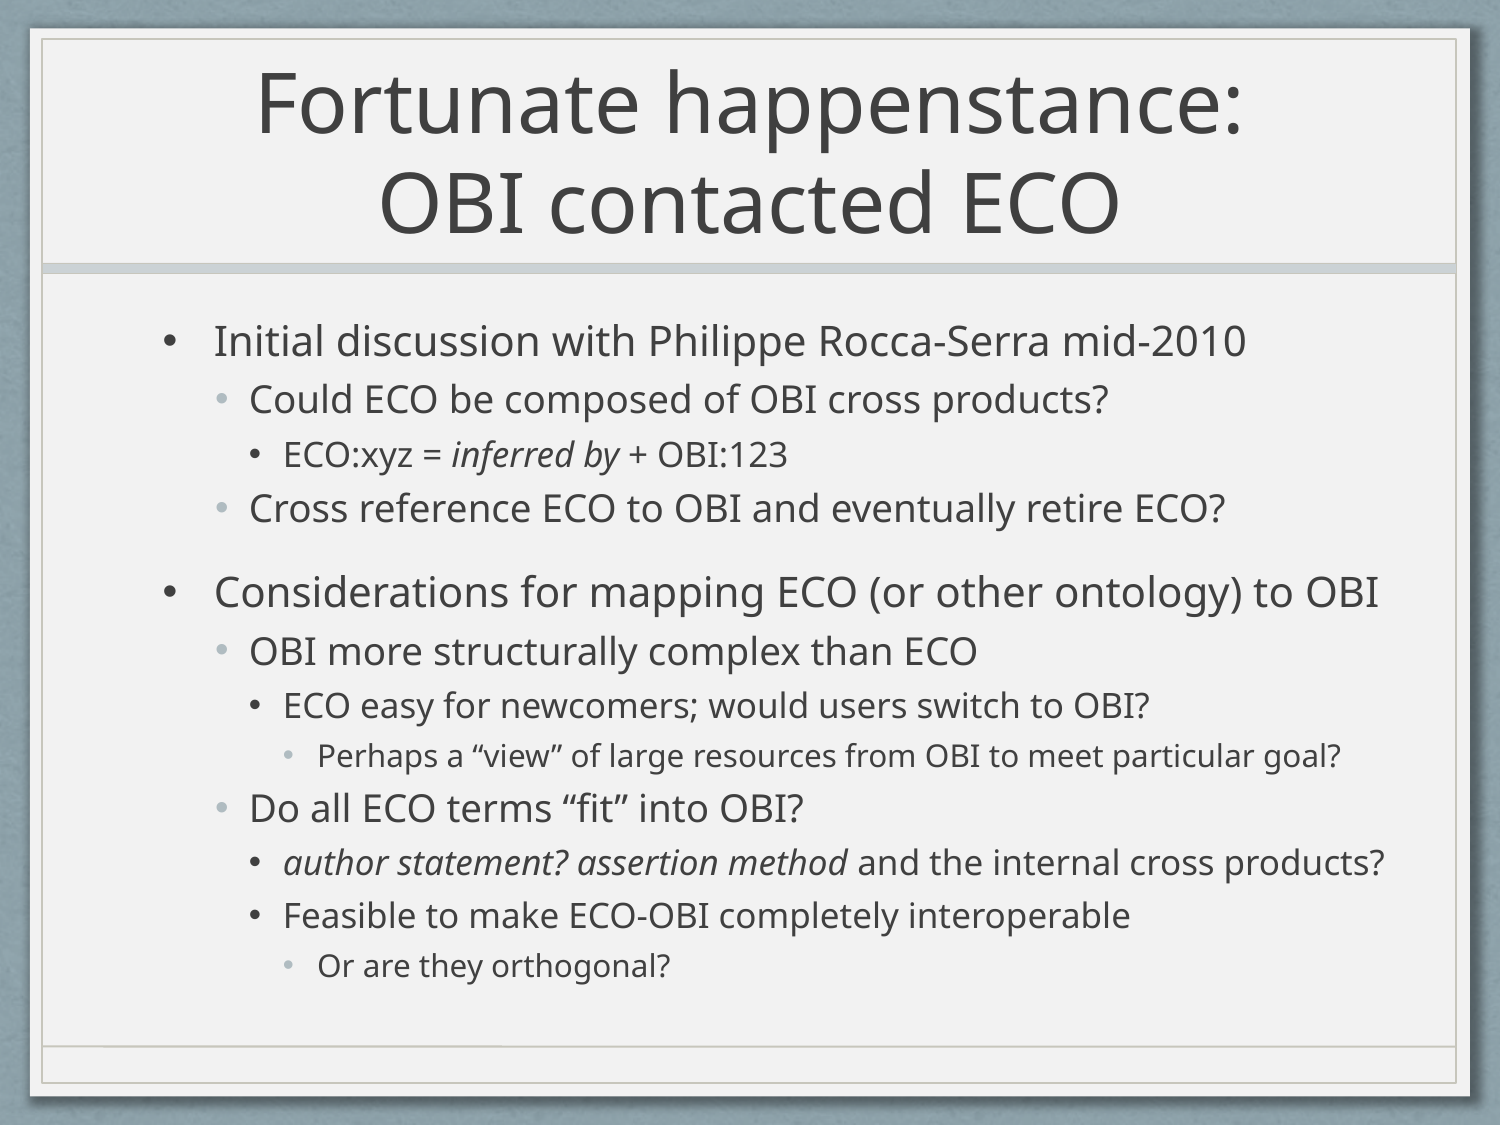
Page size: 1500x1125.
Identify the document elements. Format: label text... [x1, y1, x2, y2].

title Fortunate happenstance: OBI contacted ECO [147, 40, 1353, 260]
list Initial discussion with Philippe Rocca-Serra mid-2010 Could ECO be composed of OBI cross products? ECO:xyz = inferred by + OBI:123 Cross reference ECO to OBI and eventually retire ECO? Considerations for mapping ECO (or other ontology) to OBI OBI more structurally complex than ECO ECO easy for newcomers; would users switch to OBI? Perhaps a “view” of large resources from OBI to meet particular goal? Do all ECO terms “fit” into OBI? author statement? assertion method and the internal cross products? Feasible to make ECO-OBI completely interoperable Or are they orthogonal? [147, 306, 1412, 1025]
